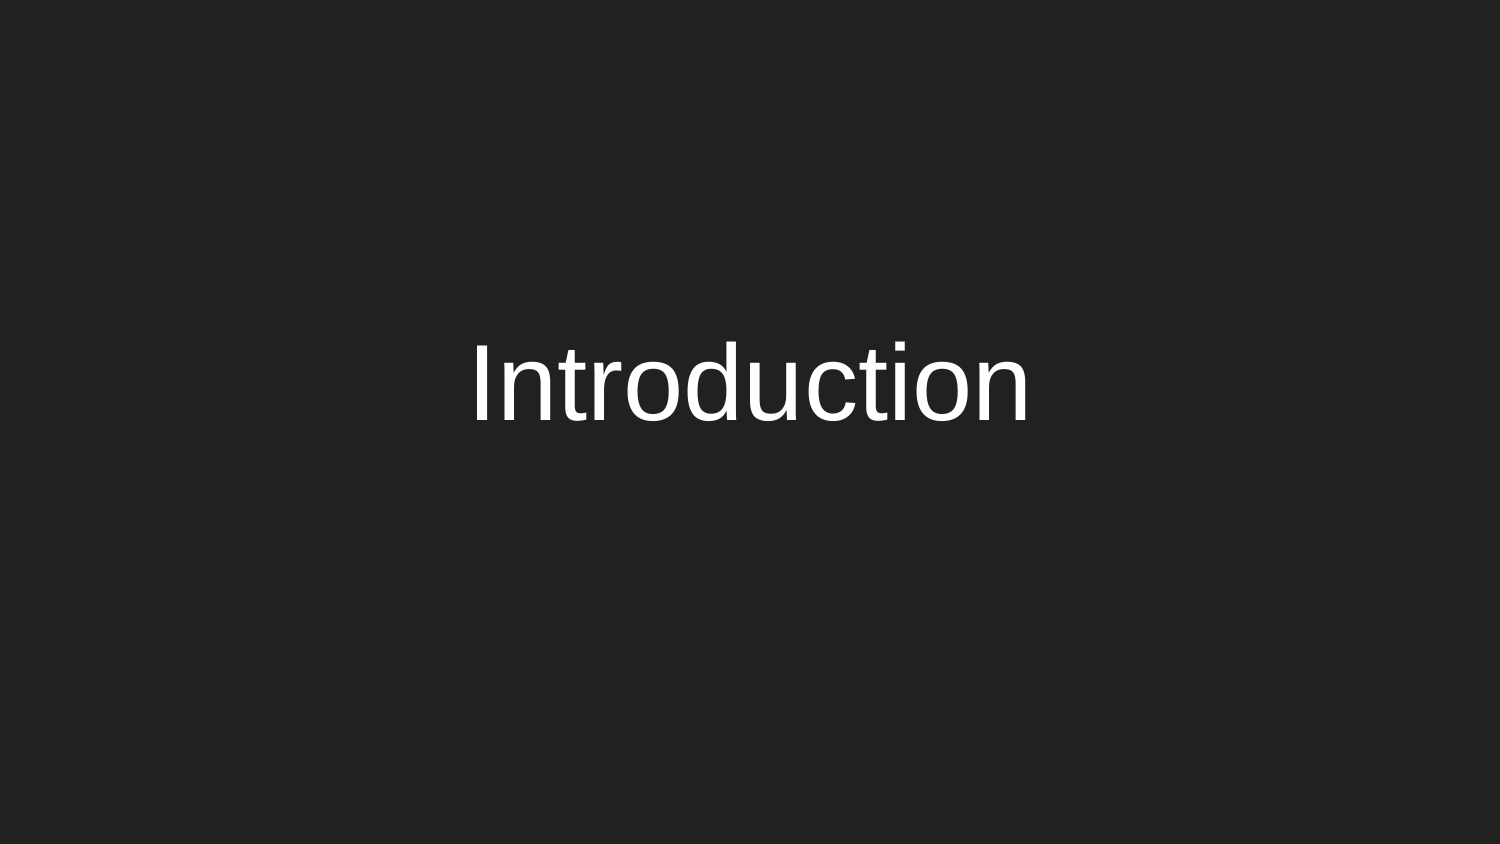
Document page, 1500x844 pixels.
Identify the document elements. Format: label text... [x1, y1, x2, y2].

title Introduction [51, 122, 1449, 459]
